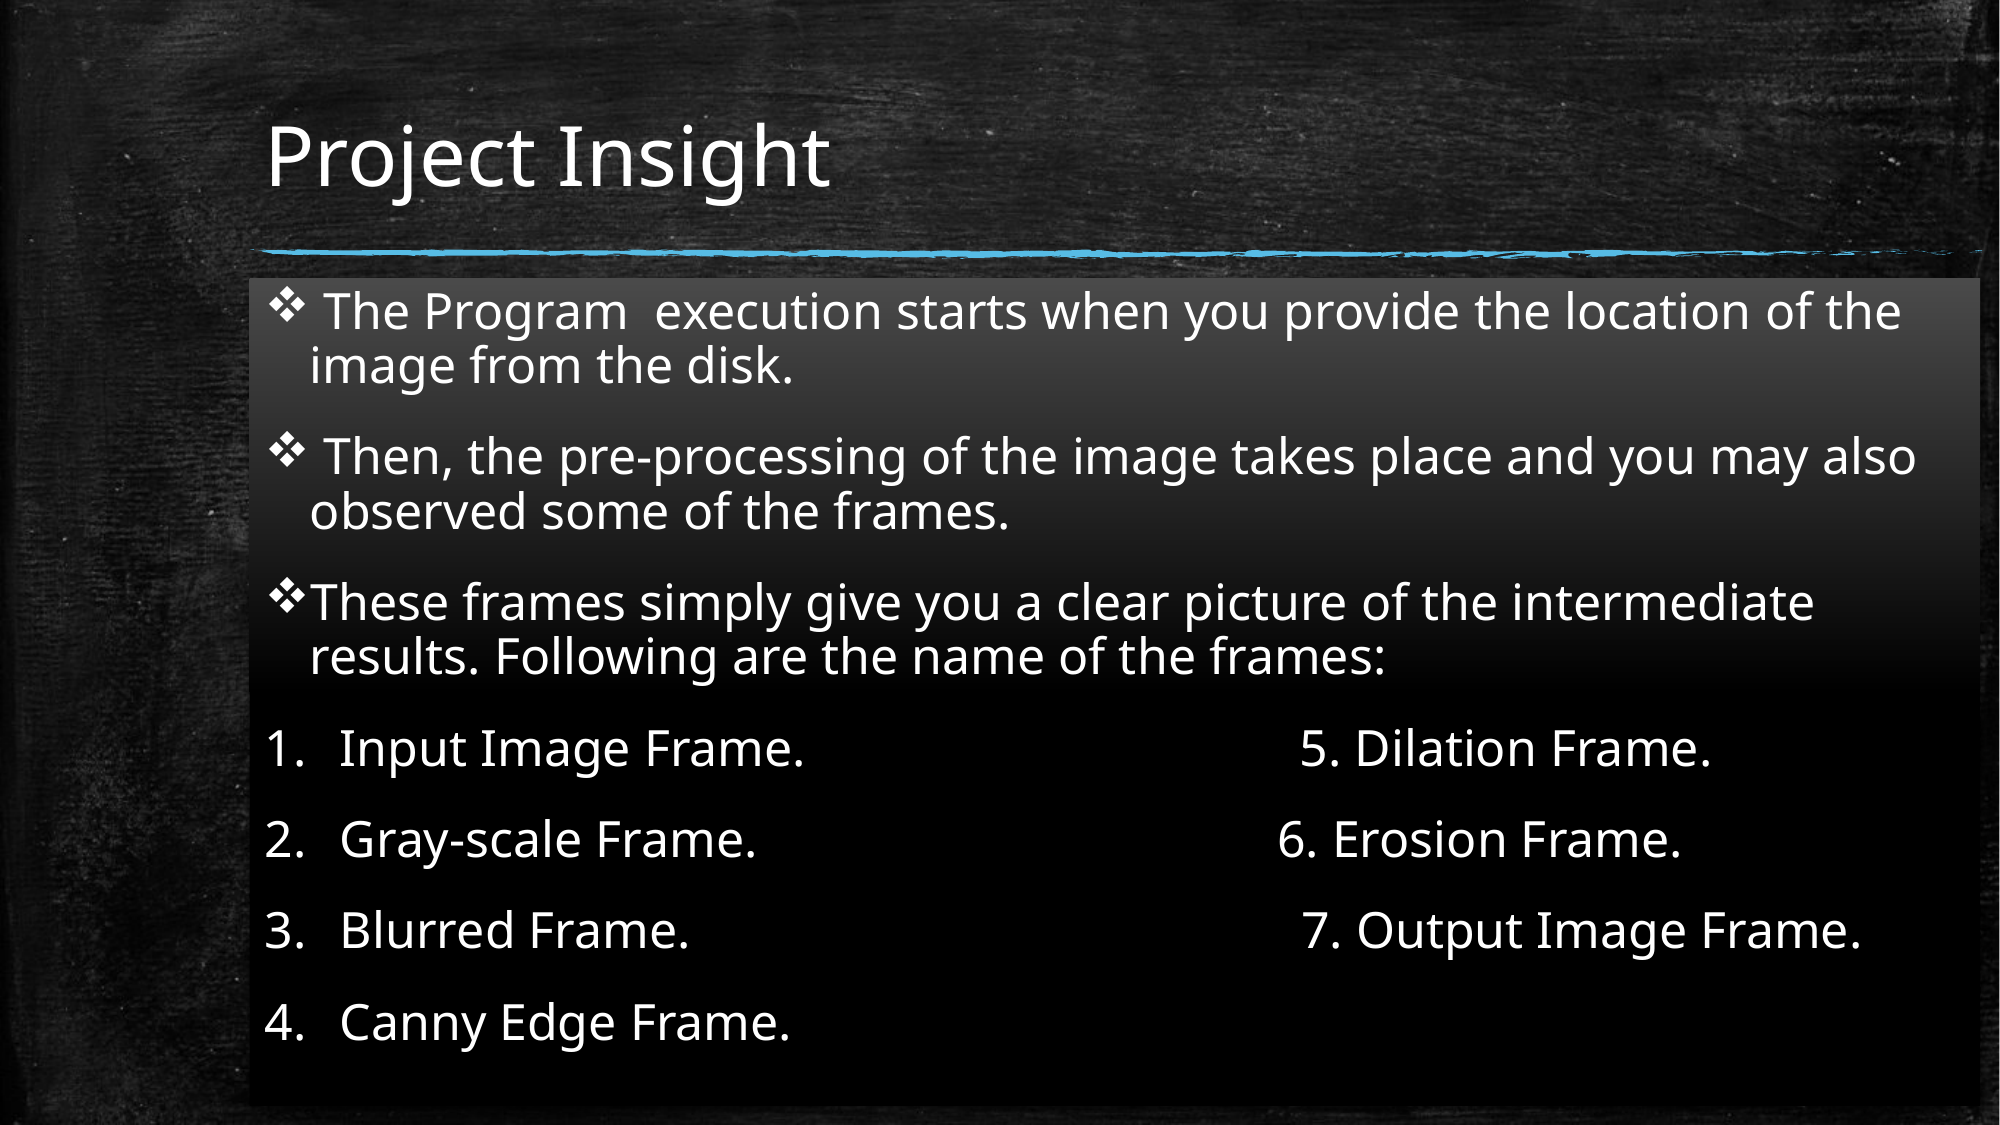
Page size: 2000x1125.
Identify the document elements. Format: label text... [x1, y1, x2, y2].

list The Program execution starts when you provide the location of the image from the disk. Then, the pre-processing of the image takes place and you may also observed some of the frames. These frames simply give you a clear picture of the intermediate results. Following are the name of the frames: Input Image Frame. 5. Dilation Frame. Gray-scale Frame. 6. Erosion Frame. Blurred Frame. 7. Output Image Frame. Canny Edge Frame. [249, 278, 1981, 1106]
title Project Insight [249, 45, 1750, 213]
